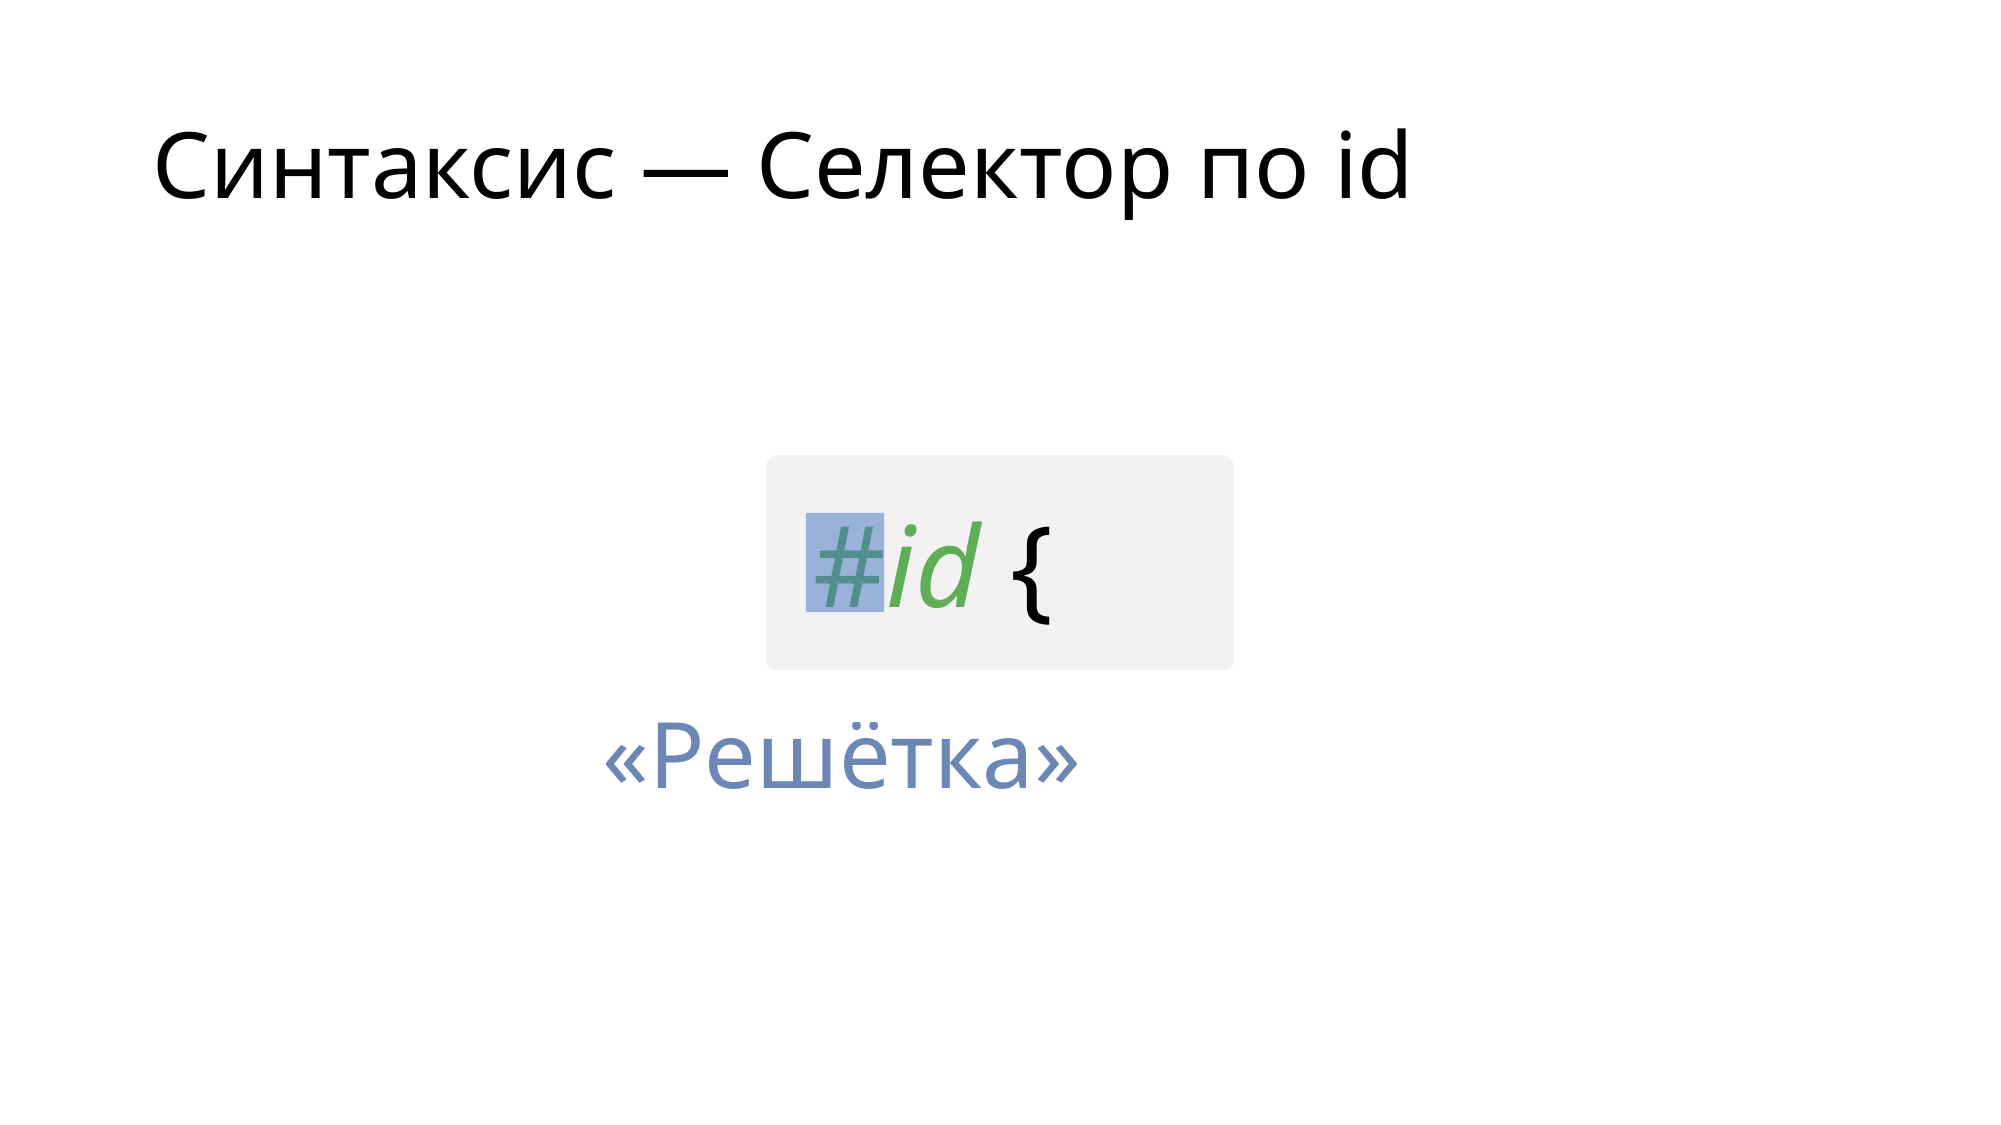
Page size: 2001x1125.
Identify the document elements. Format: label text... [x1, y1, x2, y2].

text_box [805, 512, 885, 613]
title Синтаксис — Селектор по id [137, 59, 1863, 278]
text_box #id { [765, 454, 1235, 671]
text_box «Решётка» [587, 669, 1103, 849]
